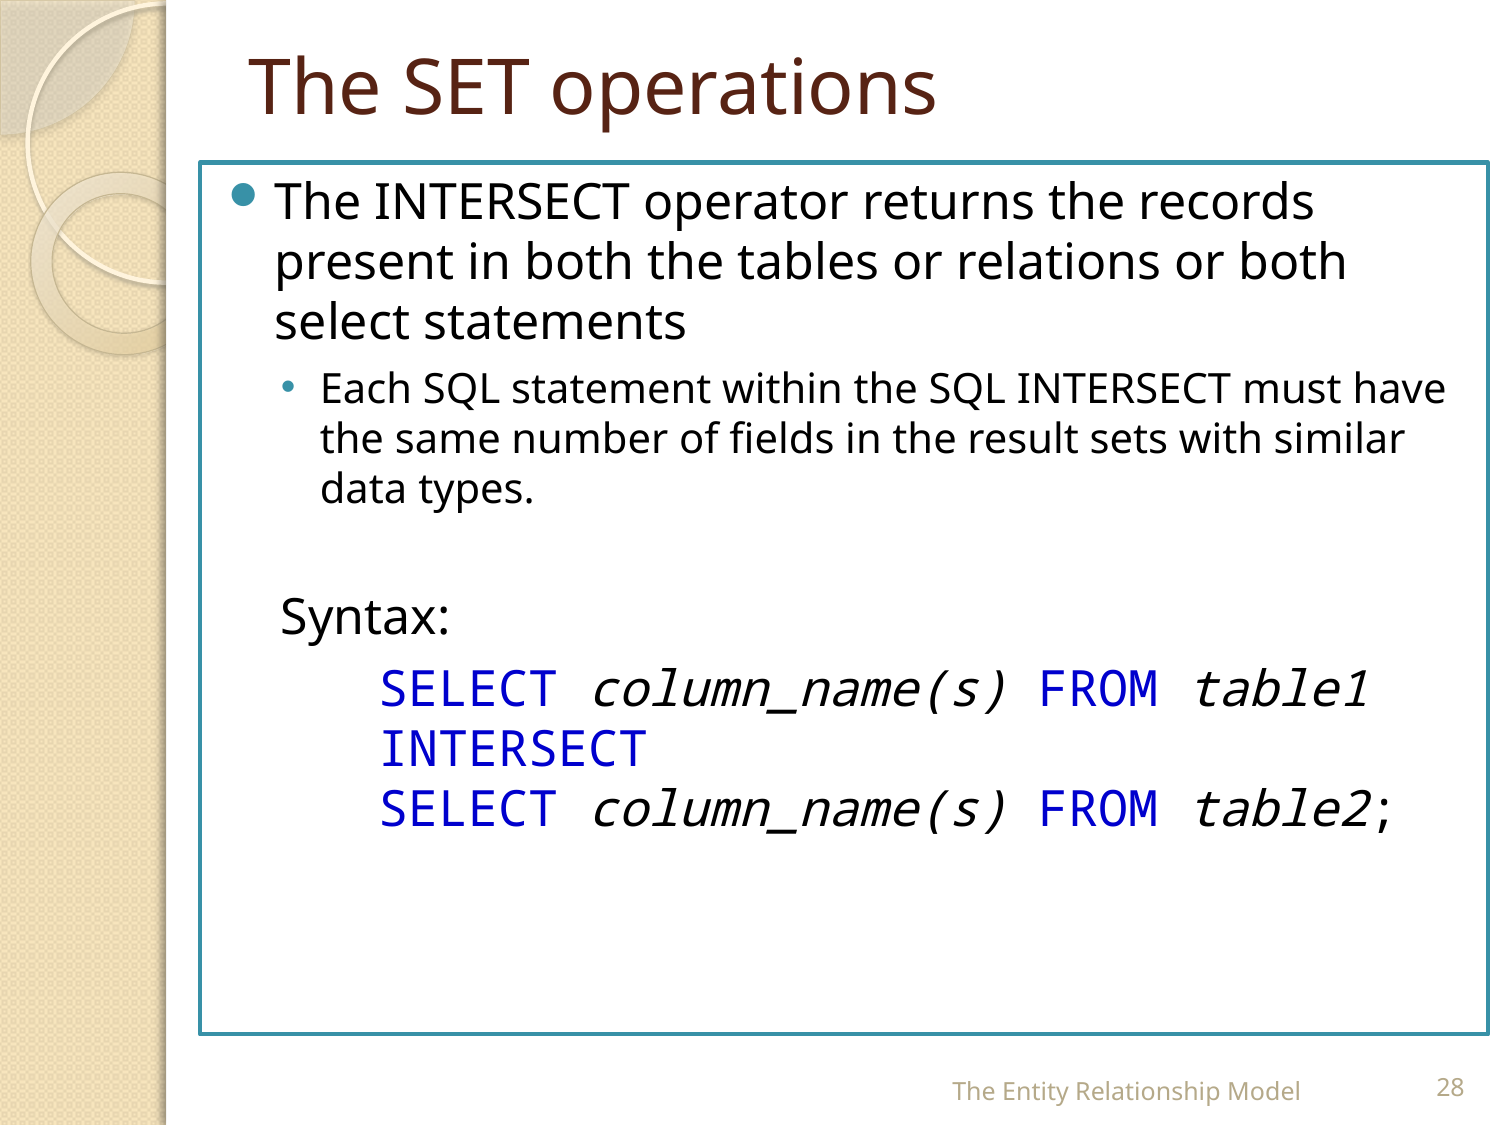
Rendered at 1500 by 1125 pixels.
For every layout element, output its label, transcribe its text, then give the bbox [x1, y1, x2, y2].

list The INTERSECT operator returns the records present in both the tables or relations or both select statements Each SQL statement within the SQL INTERSECT must have the same number of fields in the result sets with similar data types. Syntax: SELECT column_name(s) FROM table1 INTERSECT SELECT column_name(s) FROM table2; [198, 160, 1490, 1036]
footer The Entity Relationship Model [937, 1034, 1413, 1113]
slide_number 28 [1413, 1034, 1488, 1113]
title The SET operations [233, 30, 1464, 138]
